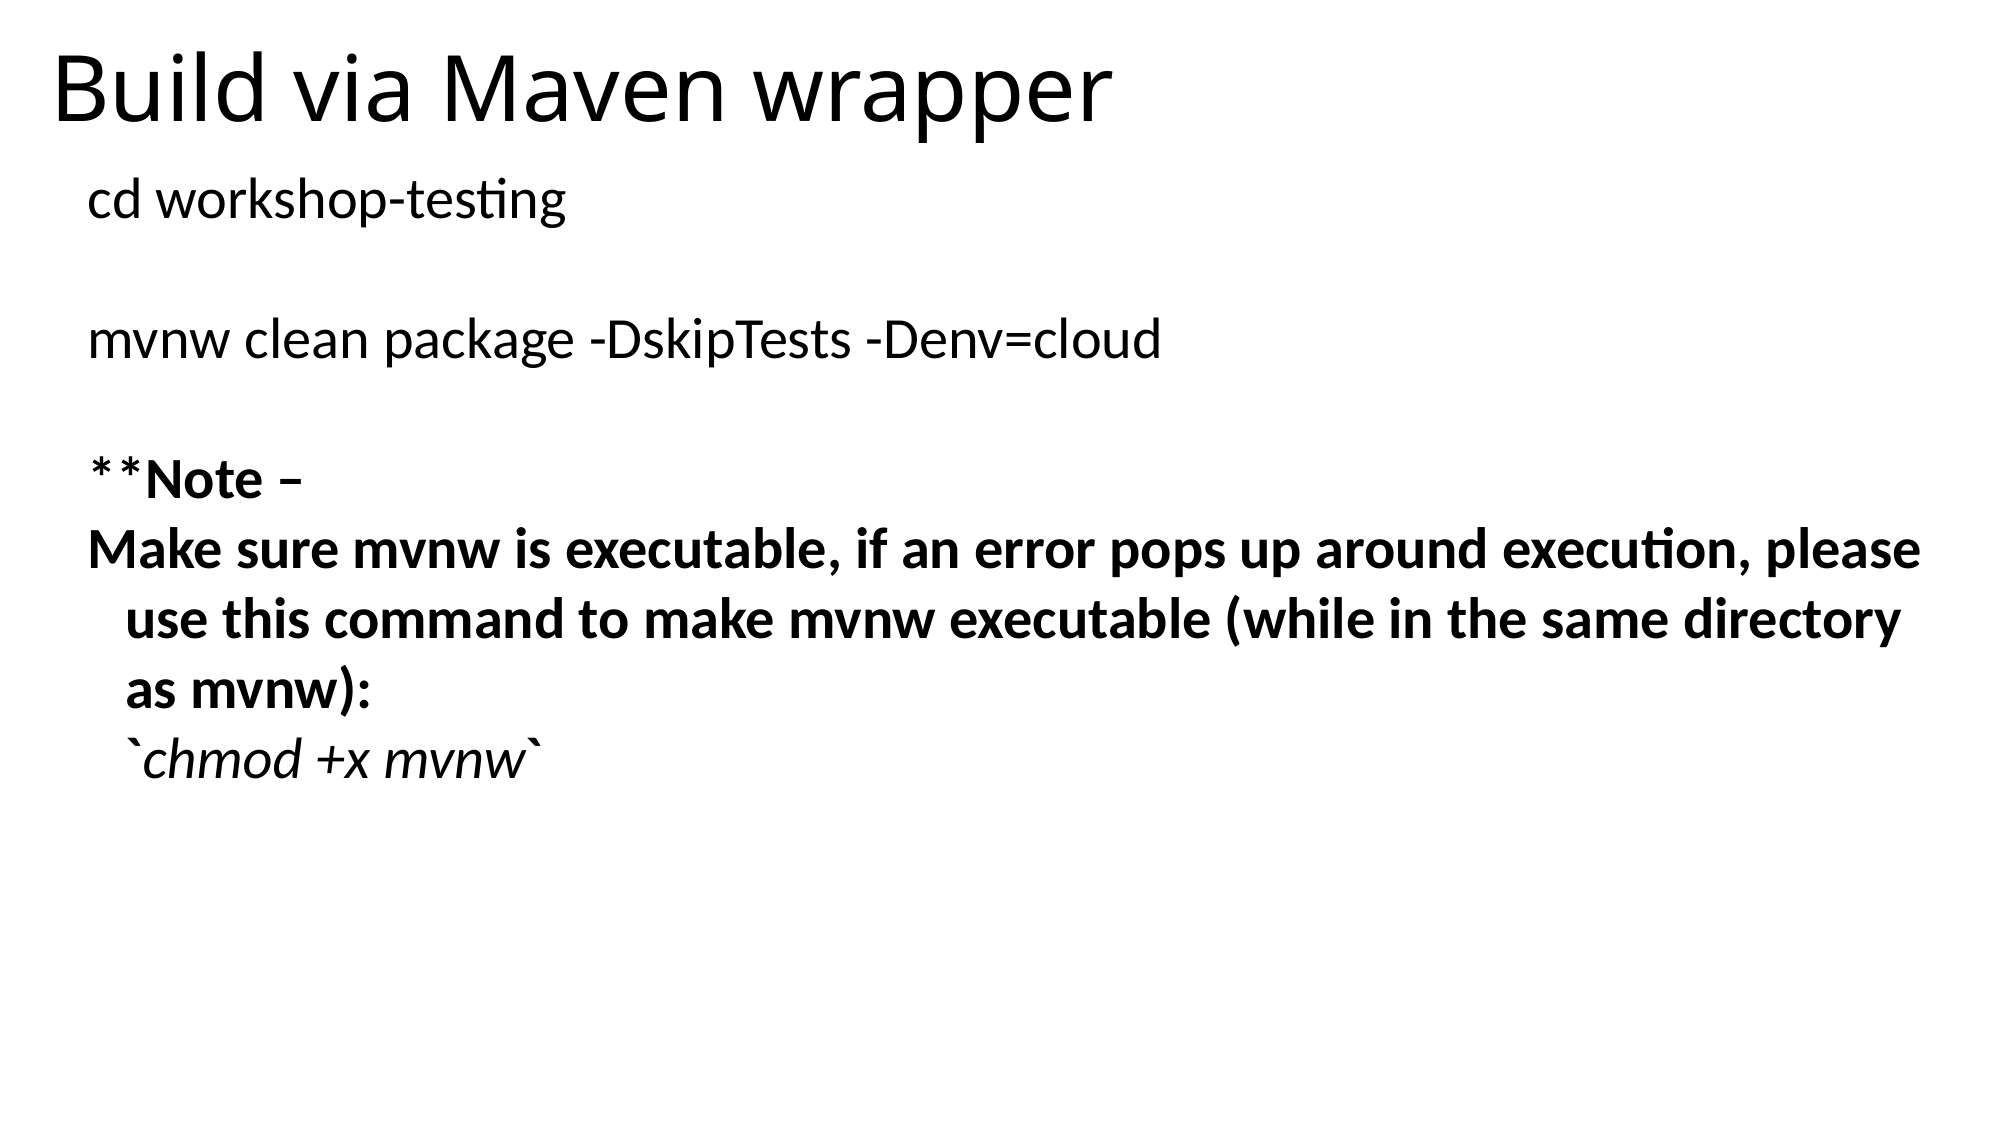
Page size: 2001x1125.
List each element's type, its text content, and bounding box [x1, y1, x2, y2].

list cd workshop-testing mvnw clean package -DskipTests -Denv=cloud **Note – Make sure mvnw is executable, if an error pops up around execution, please use this command to make mvnw executable (while in the same directory as mvnw): `chmod +x mvnw` [50, 160, 1950, 1006]
title Build via Maven wrapper [50, 59, 1950, 141]
